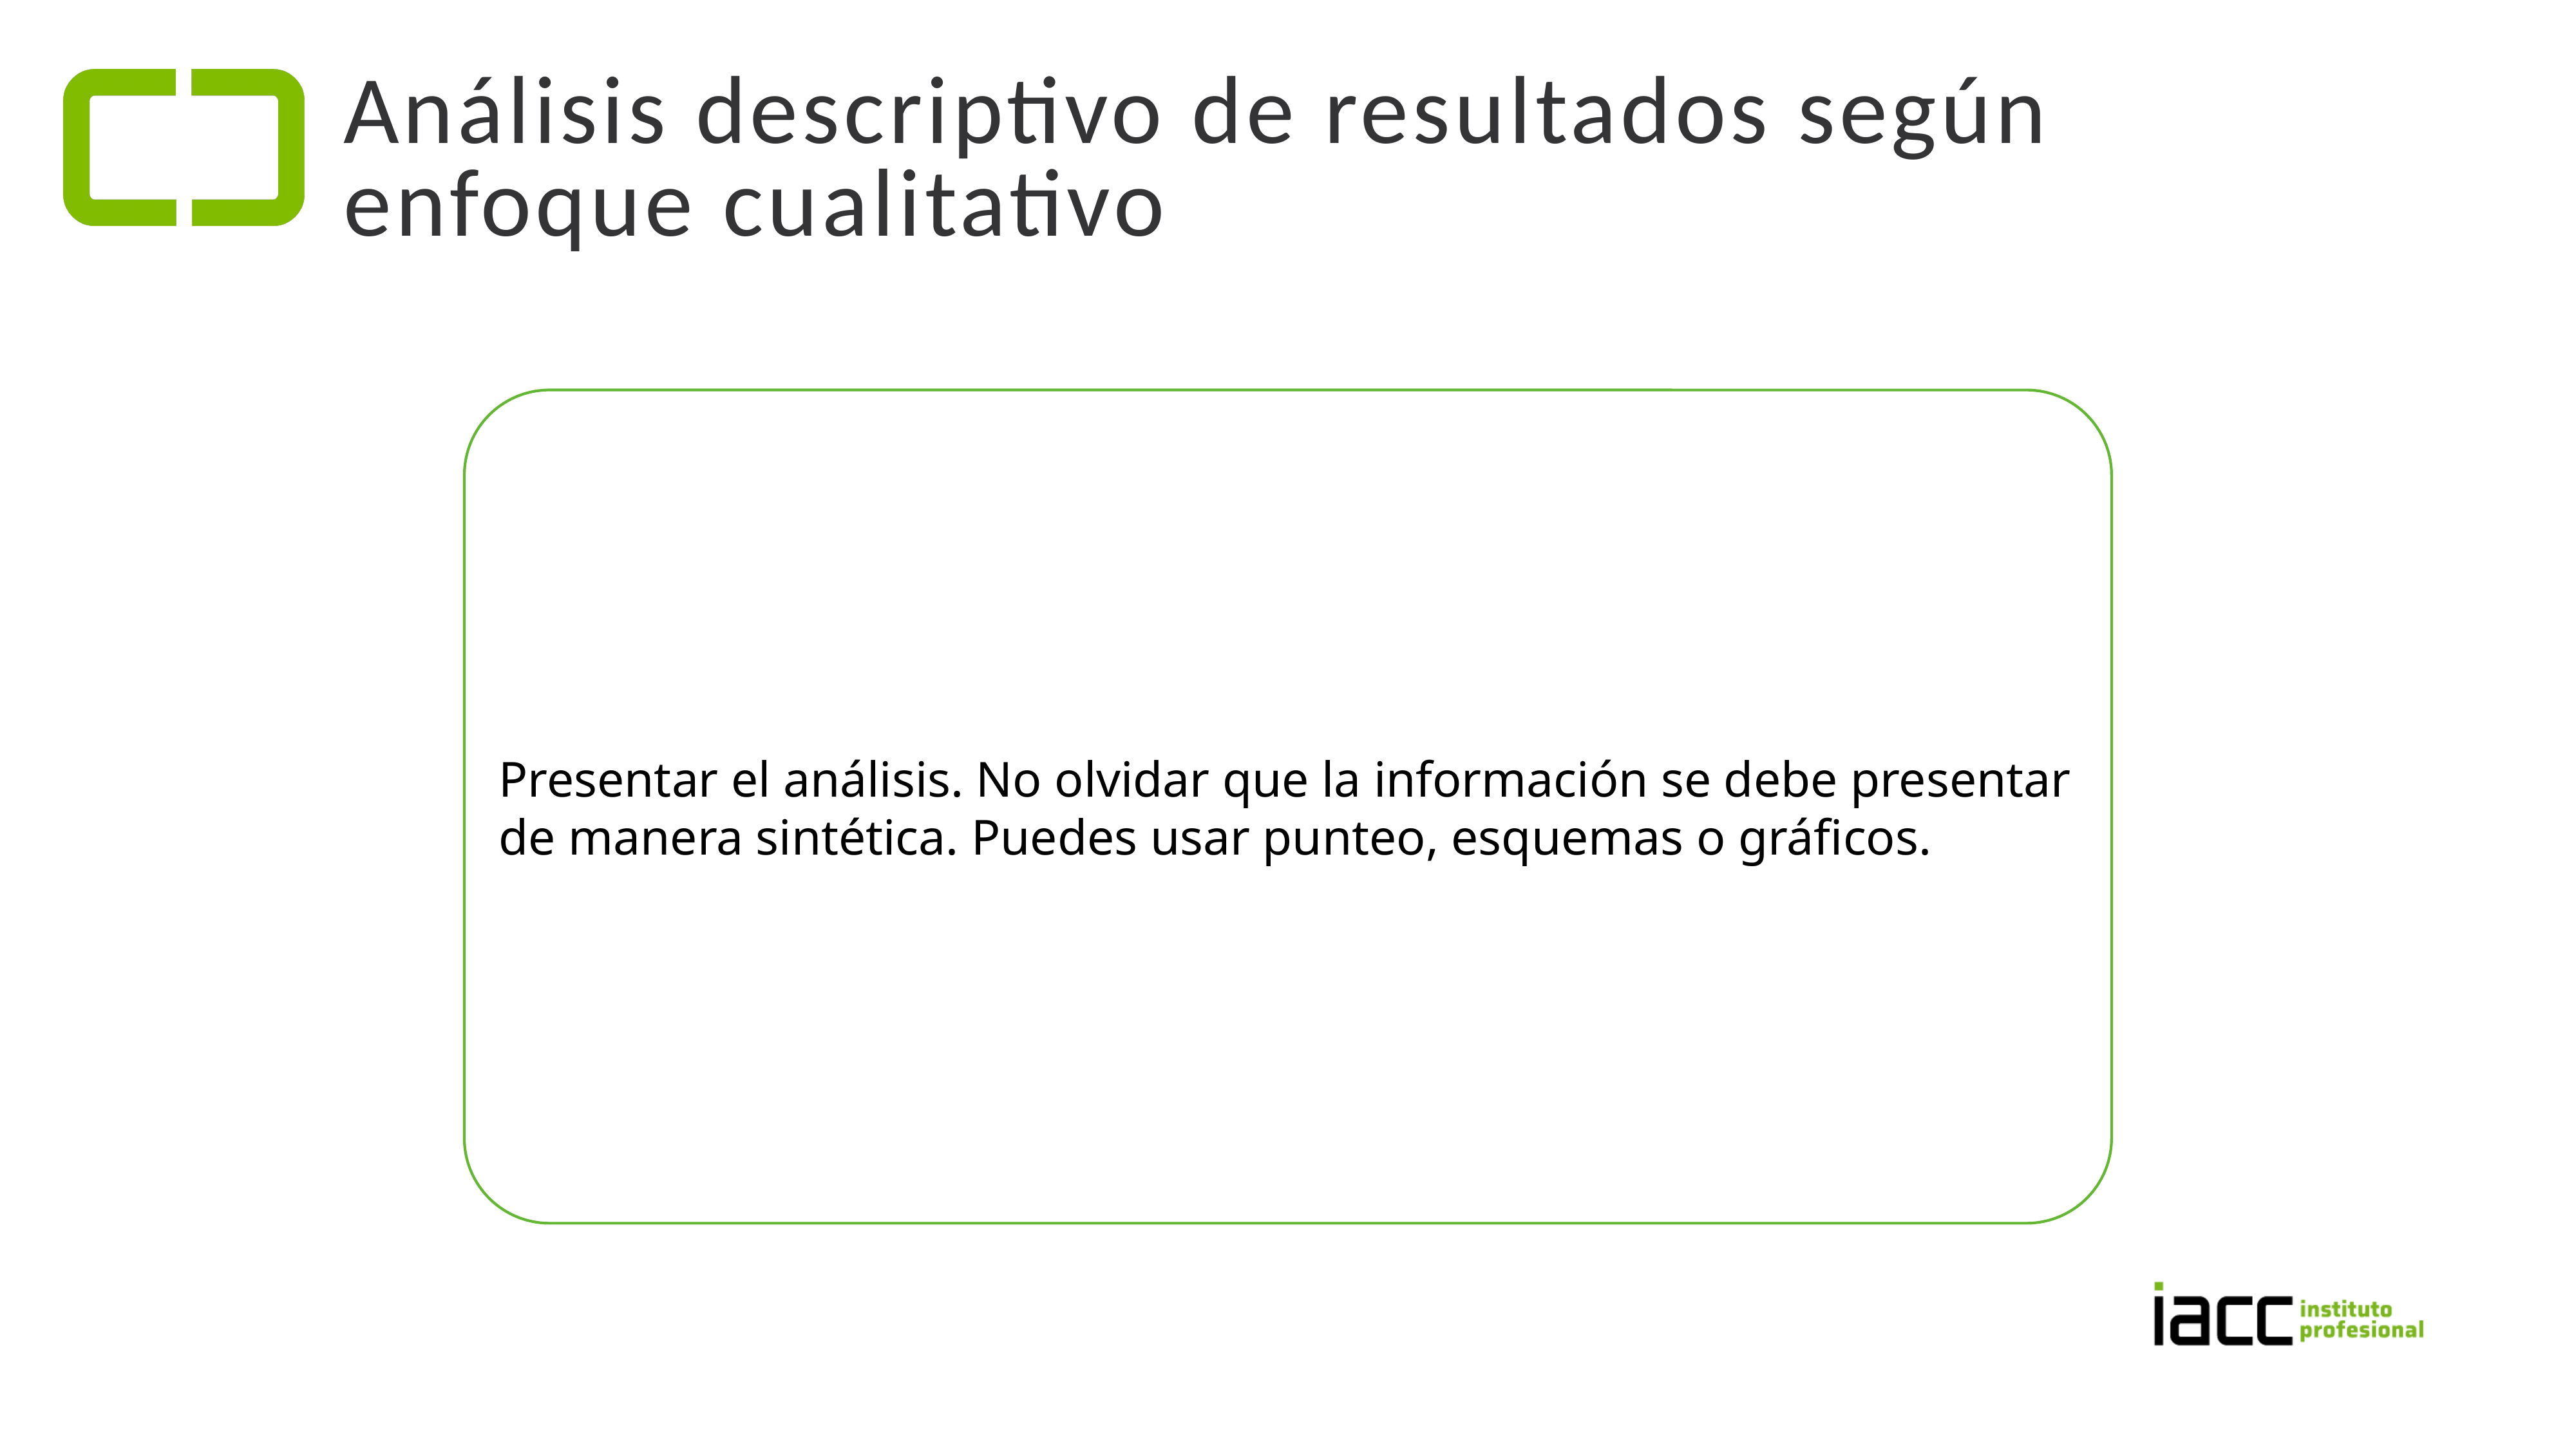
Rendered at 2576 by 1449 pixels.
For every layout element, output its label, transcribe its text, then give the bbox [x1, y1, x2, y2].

picture [0, 1242, 2576, 1449]
text_box Análisis descriptivo de resultados según enfoque cualitativo [334, 64, 2192, 190]
picture [63, 69, 305, 226]
text_box Presentar el análisis. No olvidar que la información se debe presentar de manera sintética. Puedes usar punteo, esquemas o gráficos. [462, 388, 2113, 1225]
